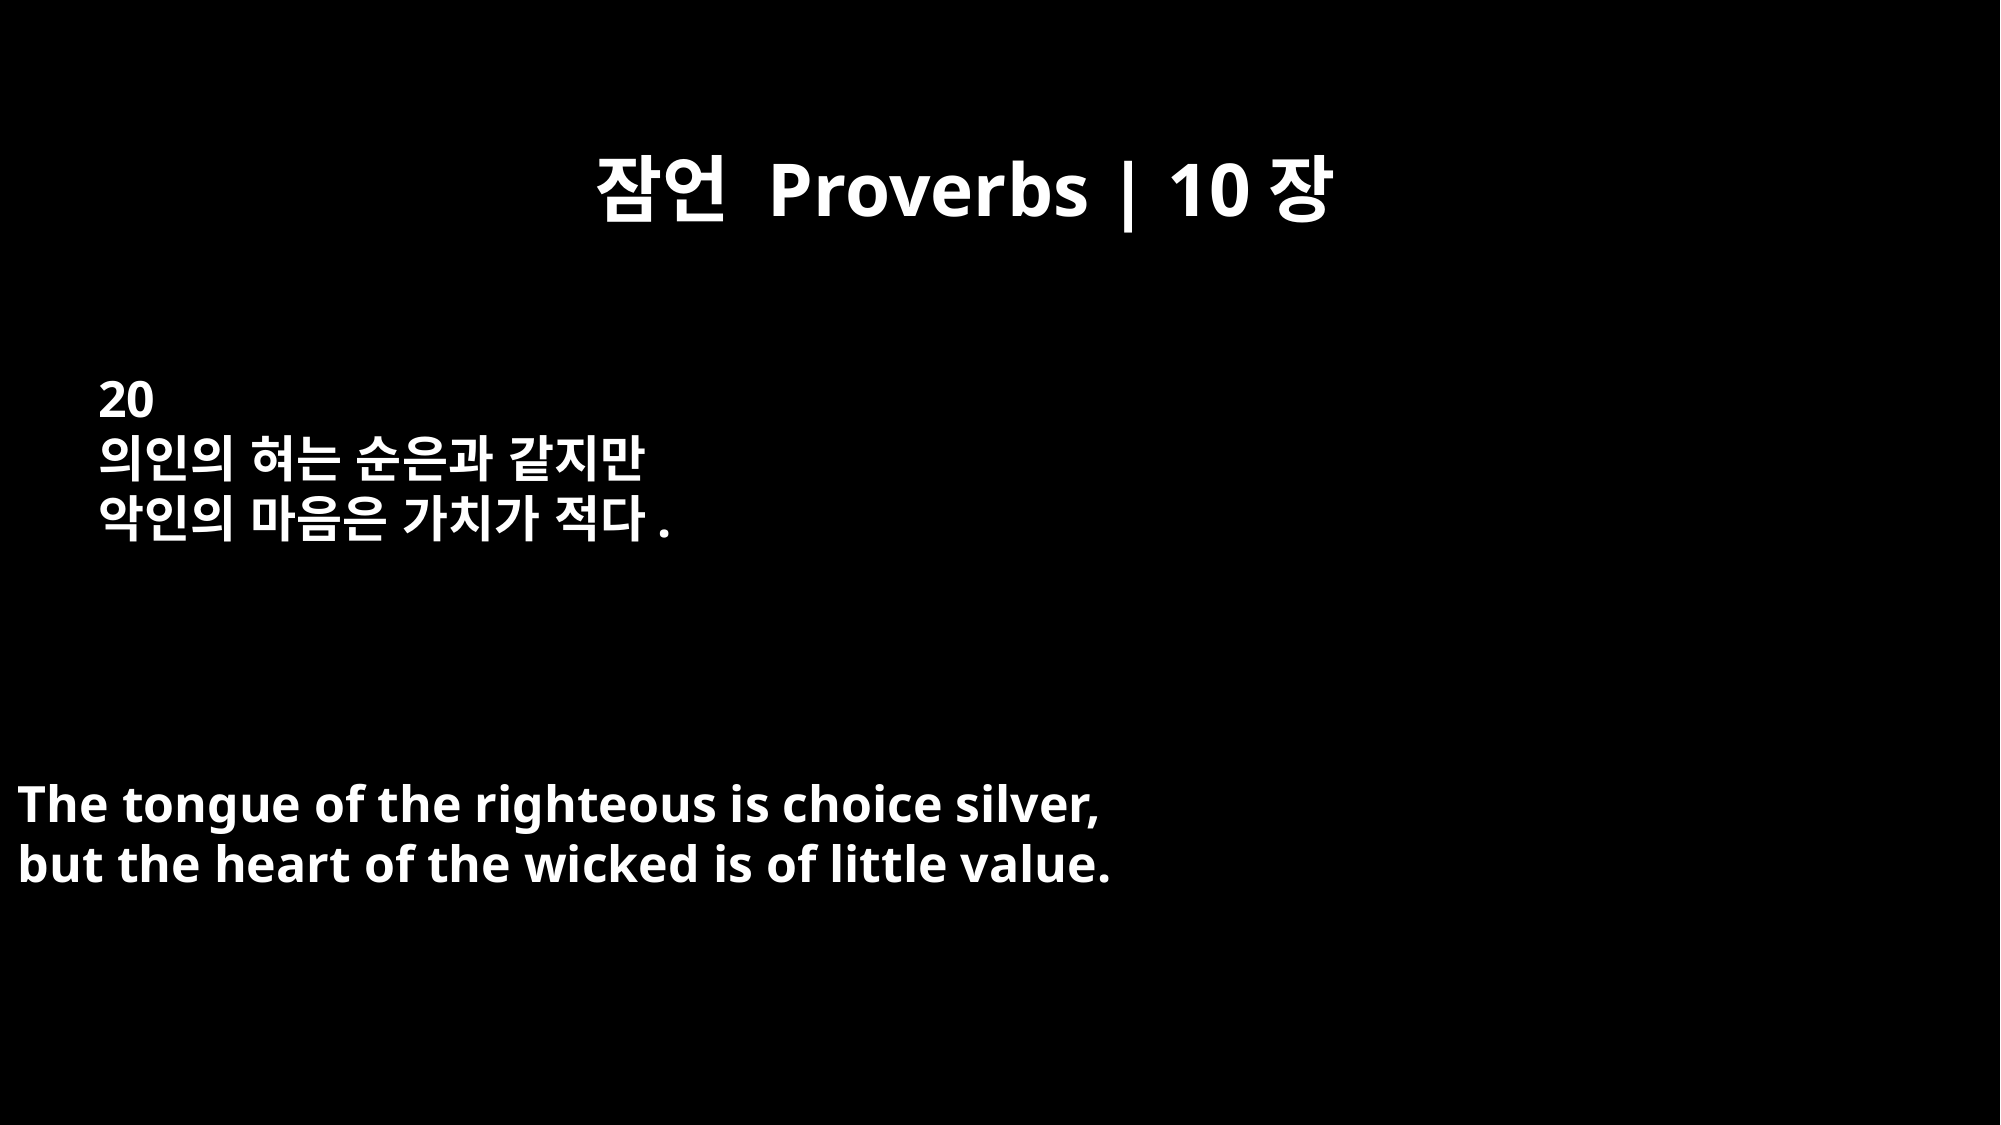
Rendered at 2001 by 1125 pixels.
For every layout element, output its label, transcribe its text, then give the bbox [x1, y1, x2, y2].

text_box 20 의인의 혀는 순은과 같지만 악인의 마음은 가치가 적다. [83, 359, 688, 555]
text_box 잠언 Proverbs | 10장 [580, 136, 1352, 239]
text_box The tongue of the righteous is choice silver, but the heart of the wicked is of little value. [3, 764, 1127, 900]
